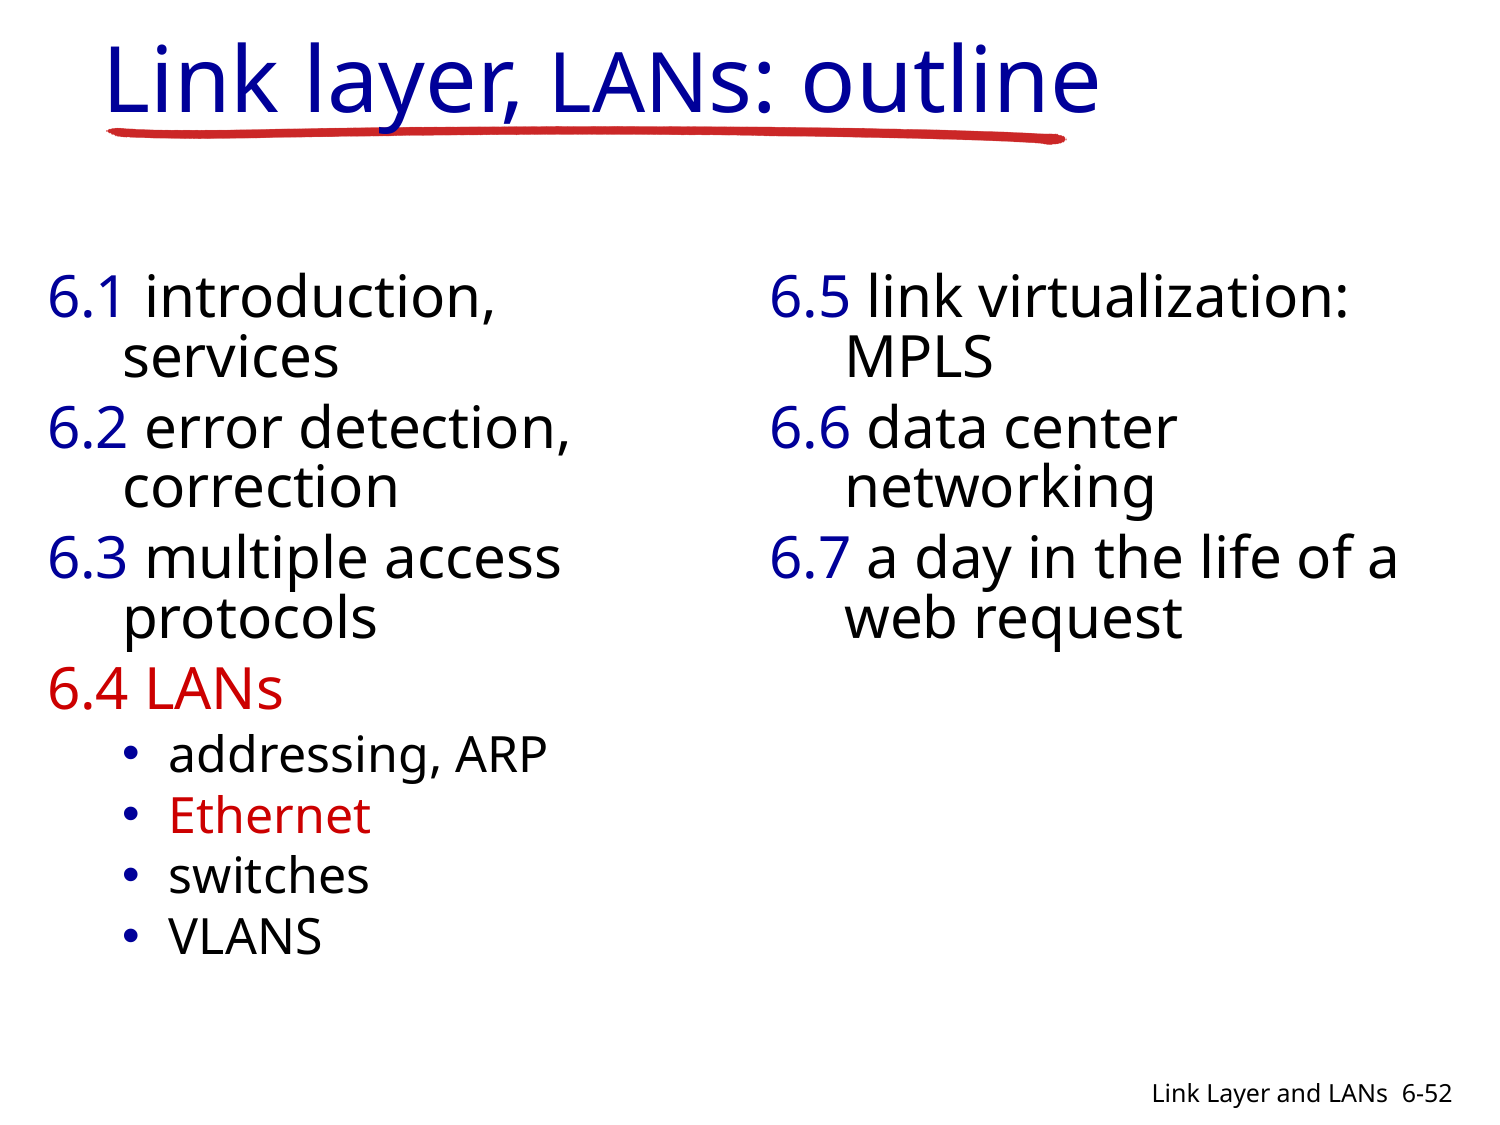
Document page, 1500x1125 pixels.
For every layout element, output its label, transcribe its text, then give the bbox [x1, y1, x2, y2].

list 6.5 link virtualization: MPLS 6.6 data center networking 6.7 a day in the life of a web request [754, 262, 1494, 1025]
footer Link Layer and LANs [1045, 1069, 1404, 1110]
list 6.1 introduction, services 6.2 error detection, correction 6.3 multiple access protocols 6.4 LANs addressing, ARP Ethernet switches VLANS [32, 262, 731, 1025]
title Link layer, LANs: outline [87, 37, 1363, 115]
picture [102, 121, 1078, 150]
slide_number 6-52 [1387, 1069, 1478, 1115]
